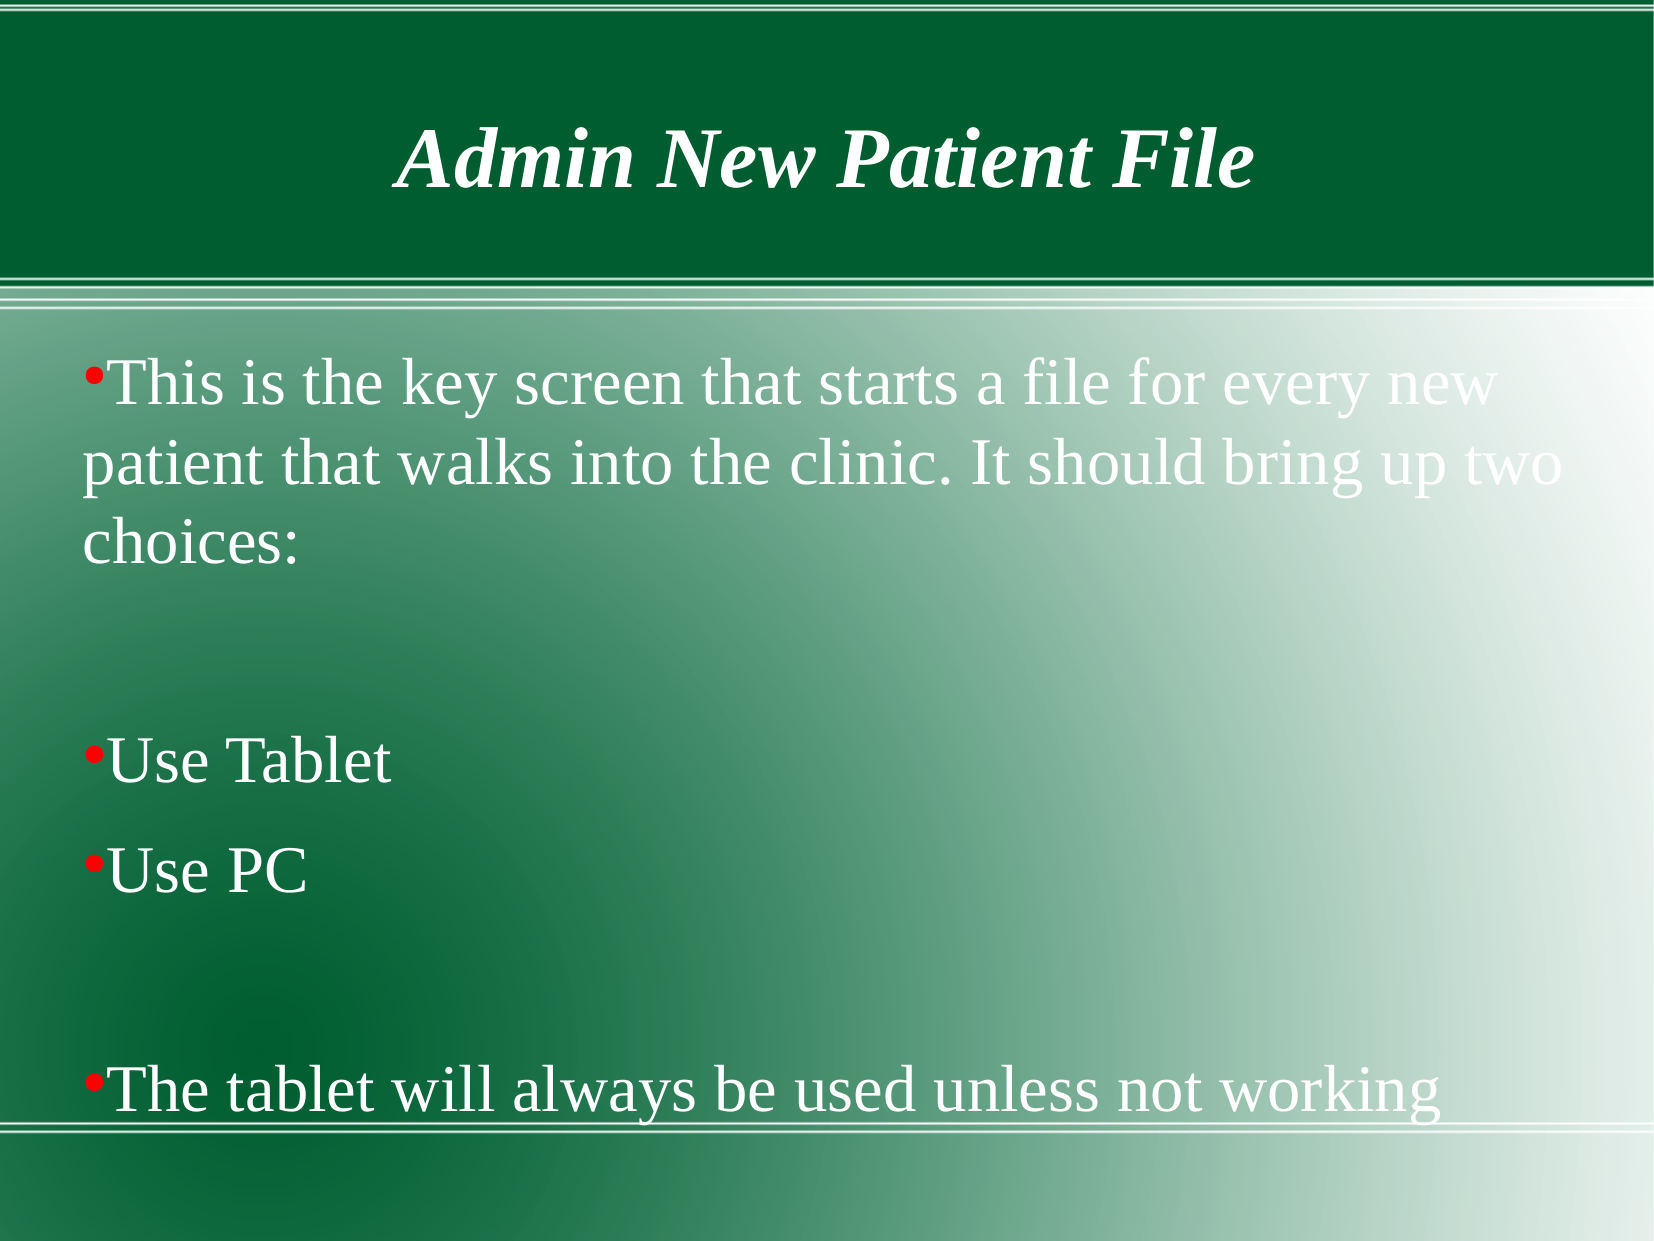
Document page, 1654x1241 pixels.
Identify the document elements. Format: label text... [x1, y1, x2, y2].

list This is the key screen that starts a file for every new patient that walks into the clinic. It should bring up two choices: Use Tablet Use PC The tablet will always be used unless not working [82, 337, 1571, 1078]
title Admin New Patient File [82, 49, 1571, 257]
picture [0, 0, 1654, 1241]
